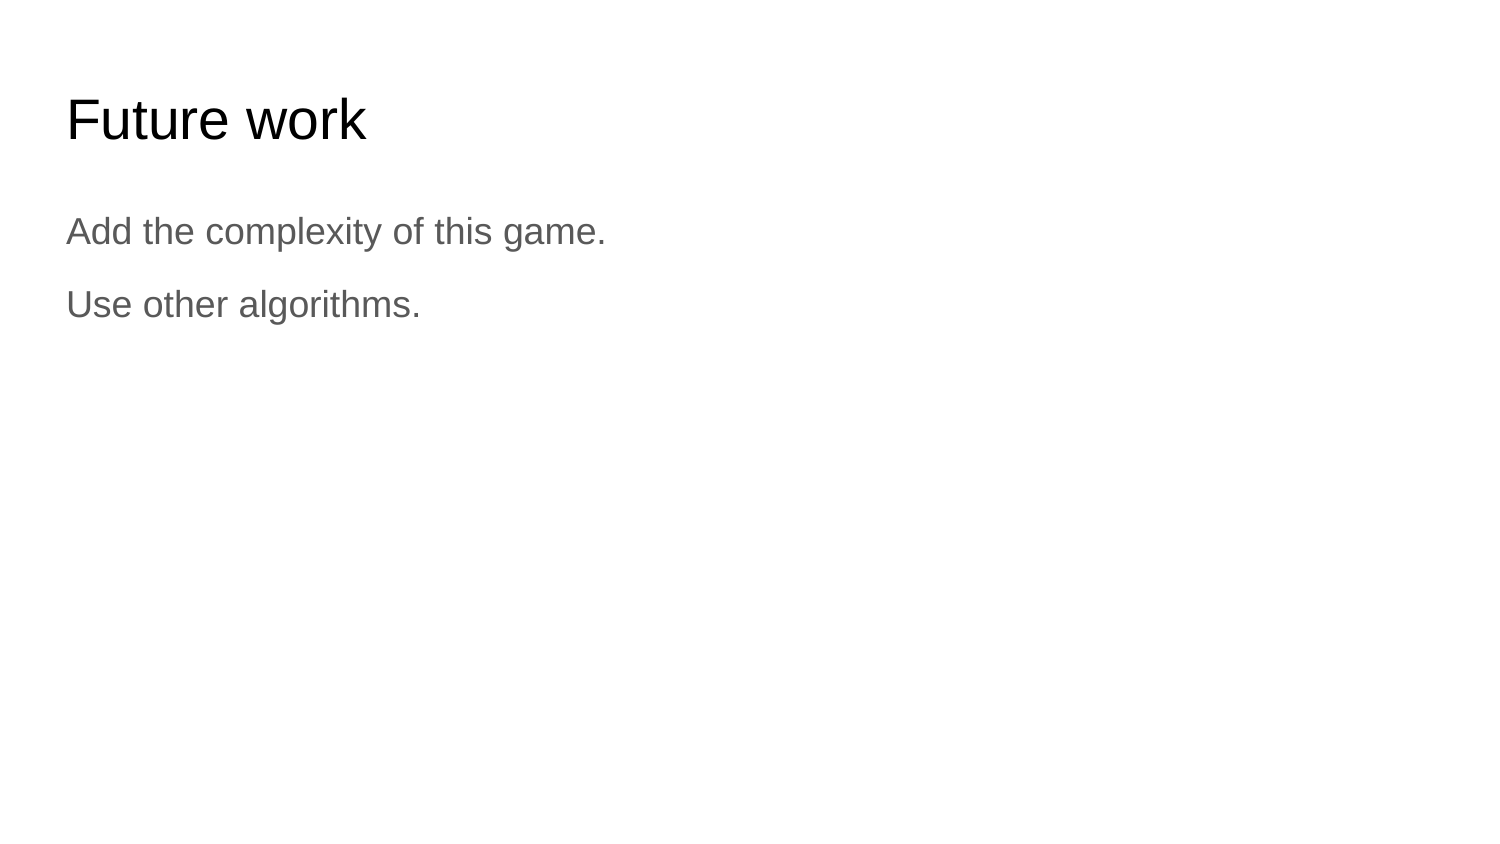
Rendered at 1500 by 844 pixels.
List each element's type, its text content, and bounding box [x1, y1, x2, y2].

title Future work [51, 72, 1449, 167]
list Add the complexity of this game. Use other algorithms. [51, 189, 1449, 750]
